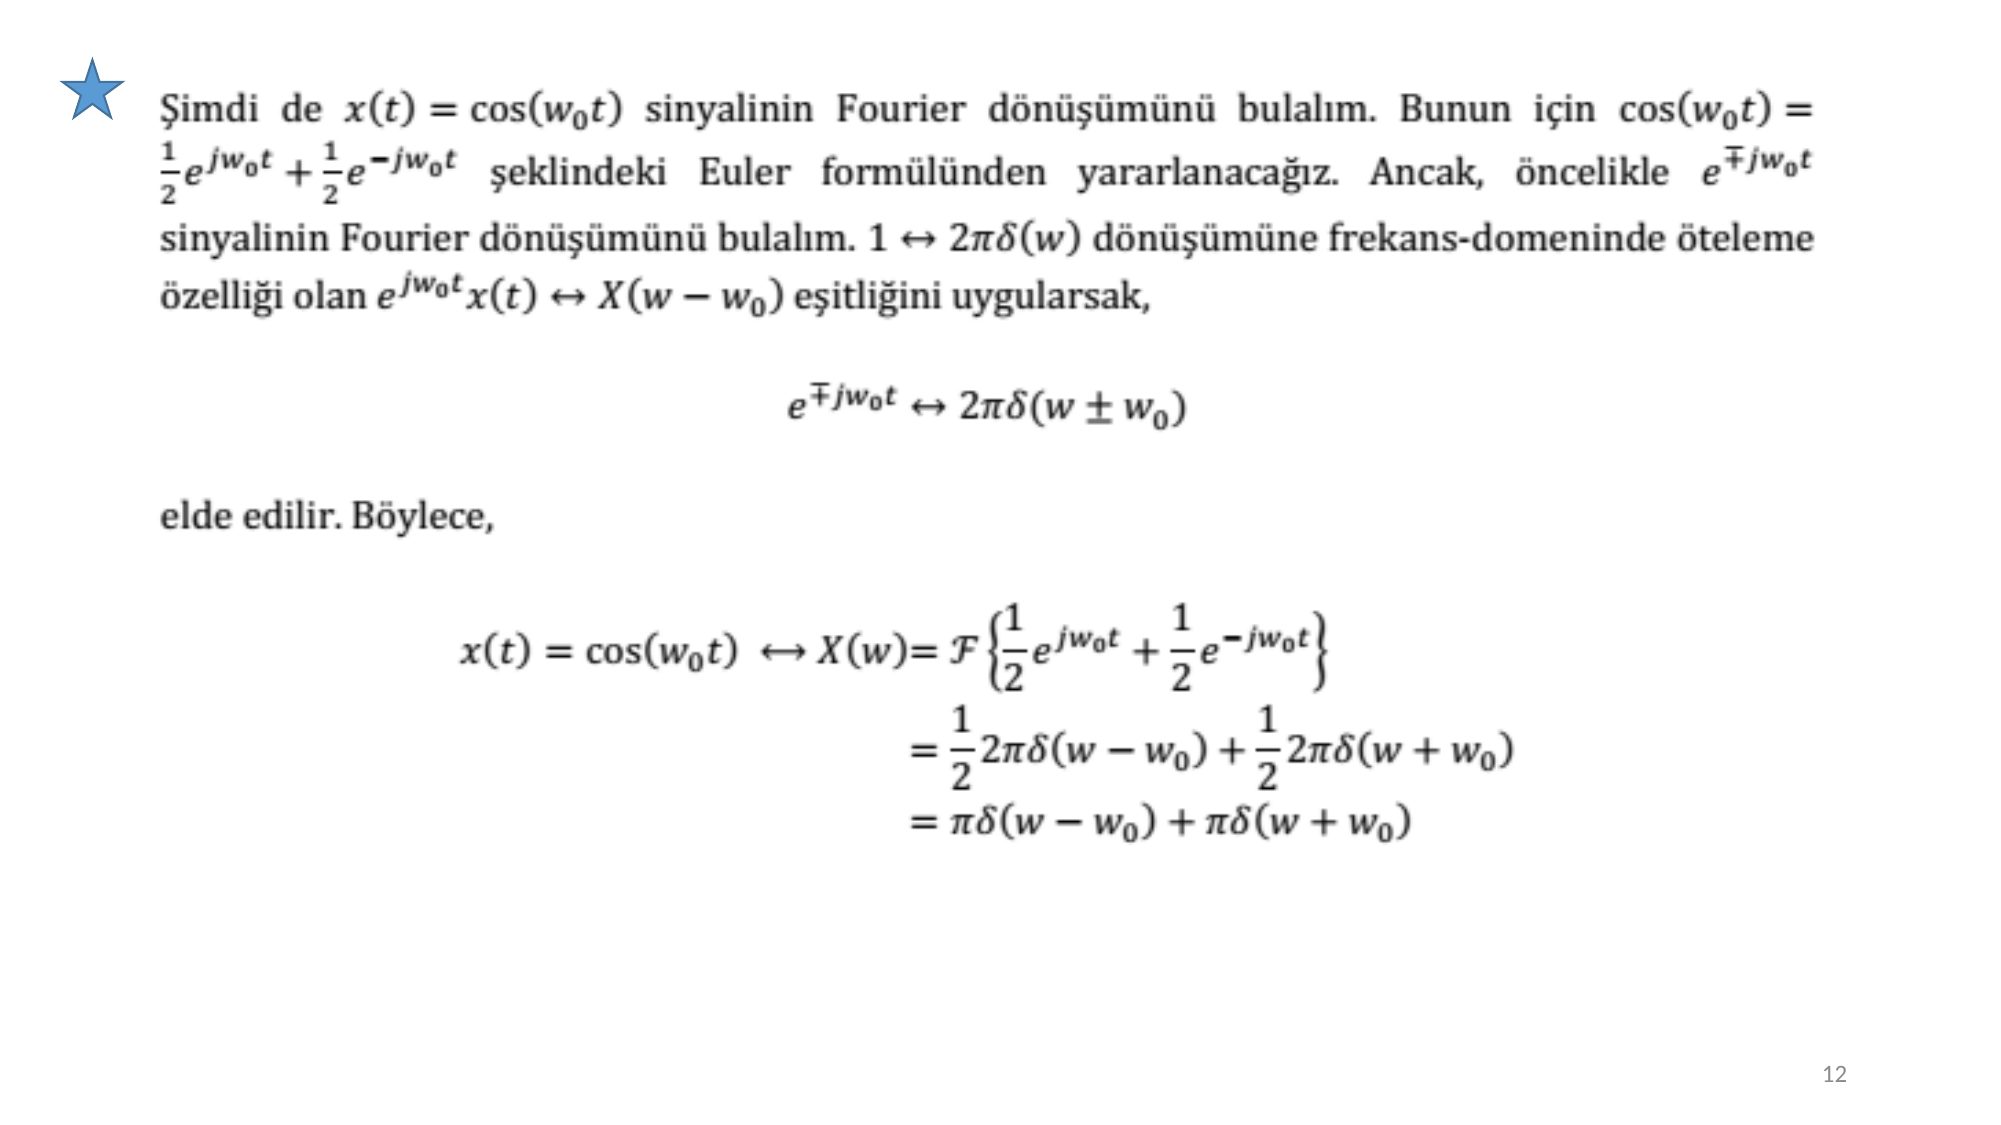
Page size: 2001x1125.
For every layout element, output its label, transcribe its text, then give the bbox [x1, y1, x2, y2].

picture [137, 59, 1826, 865]
text_box [59, 56, 126, 121]
slide_number 12 [1412, 1042, 1863, 1103]
